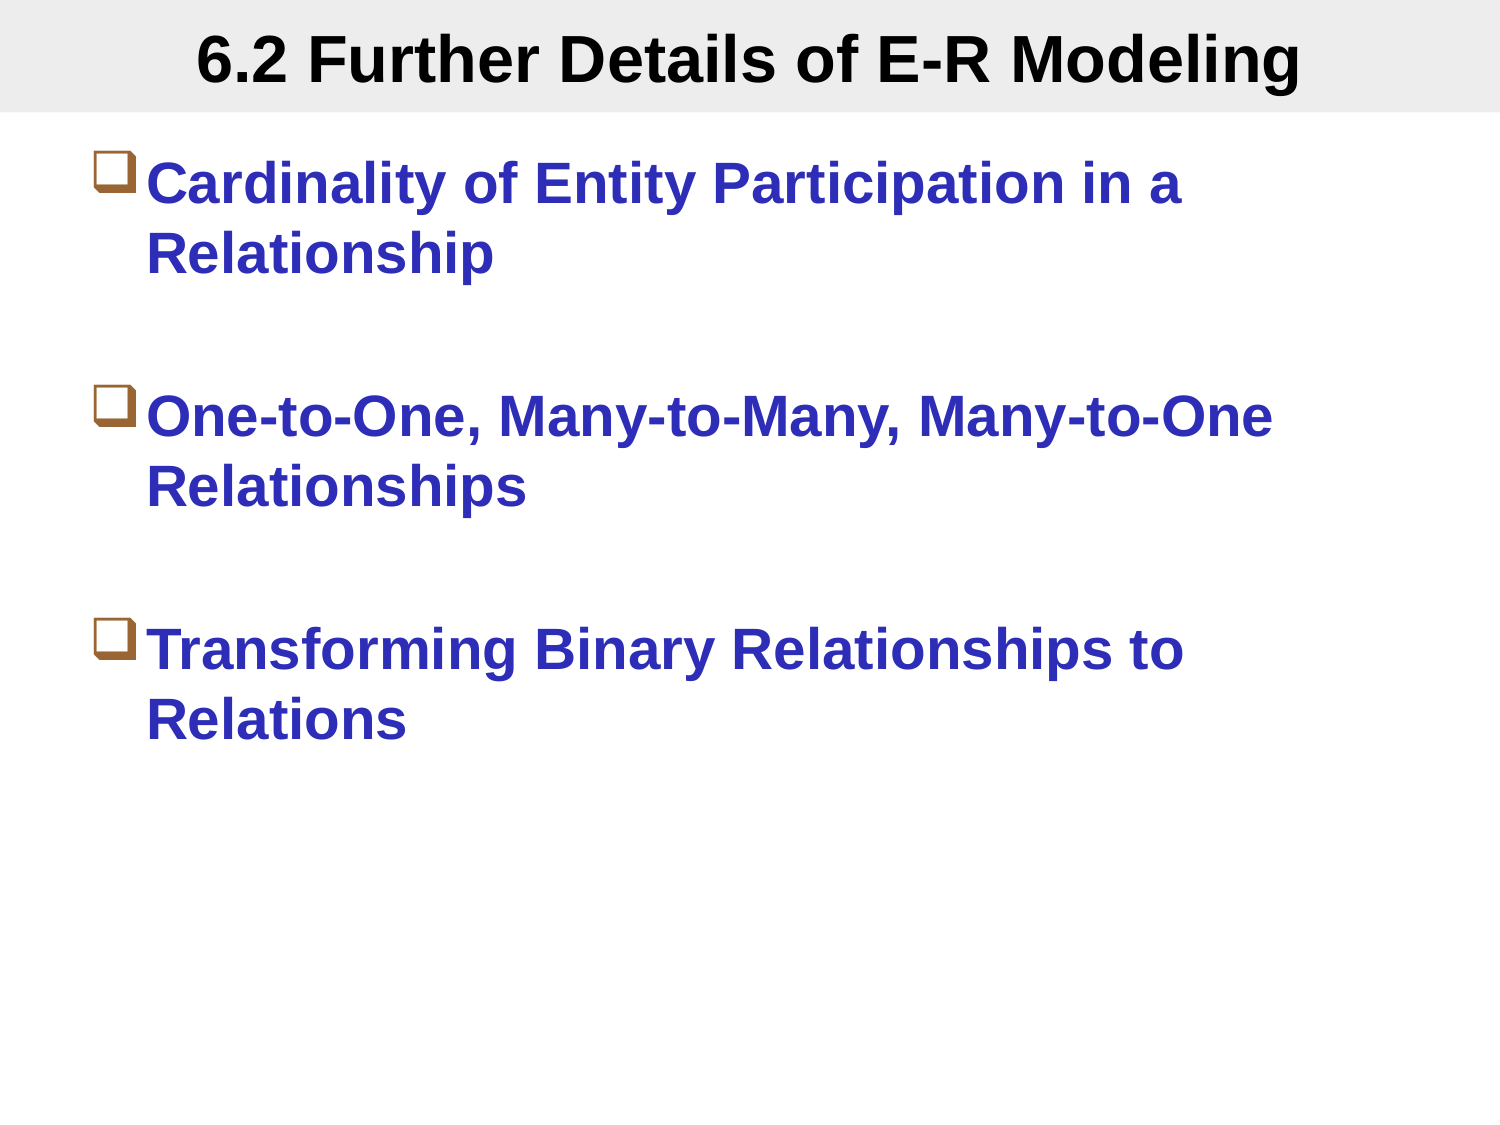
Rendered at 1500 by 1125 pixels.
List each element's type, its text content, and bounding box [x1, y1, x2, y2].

title 6.2 Further Details of E-R Modeling [0, 0, 1500, 113]
list Cardinality of Entity Participation in a Relationship One-to-One, Many-to-Many, Many-to-One Relationships Transforming Binary Relationships to Relations [74, 137, 1426, 1063]
